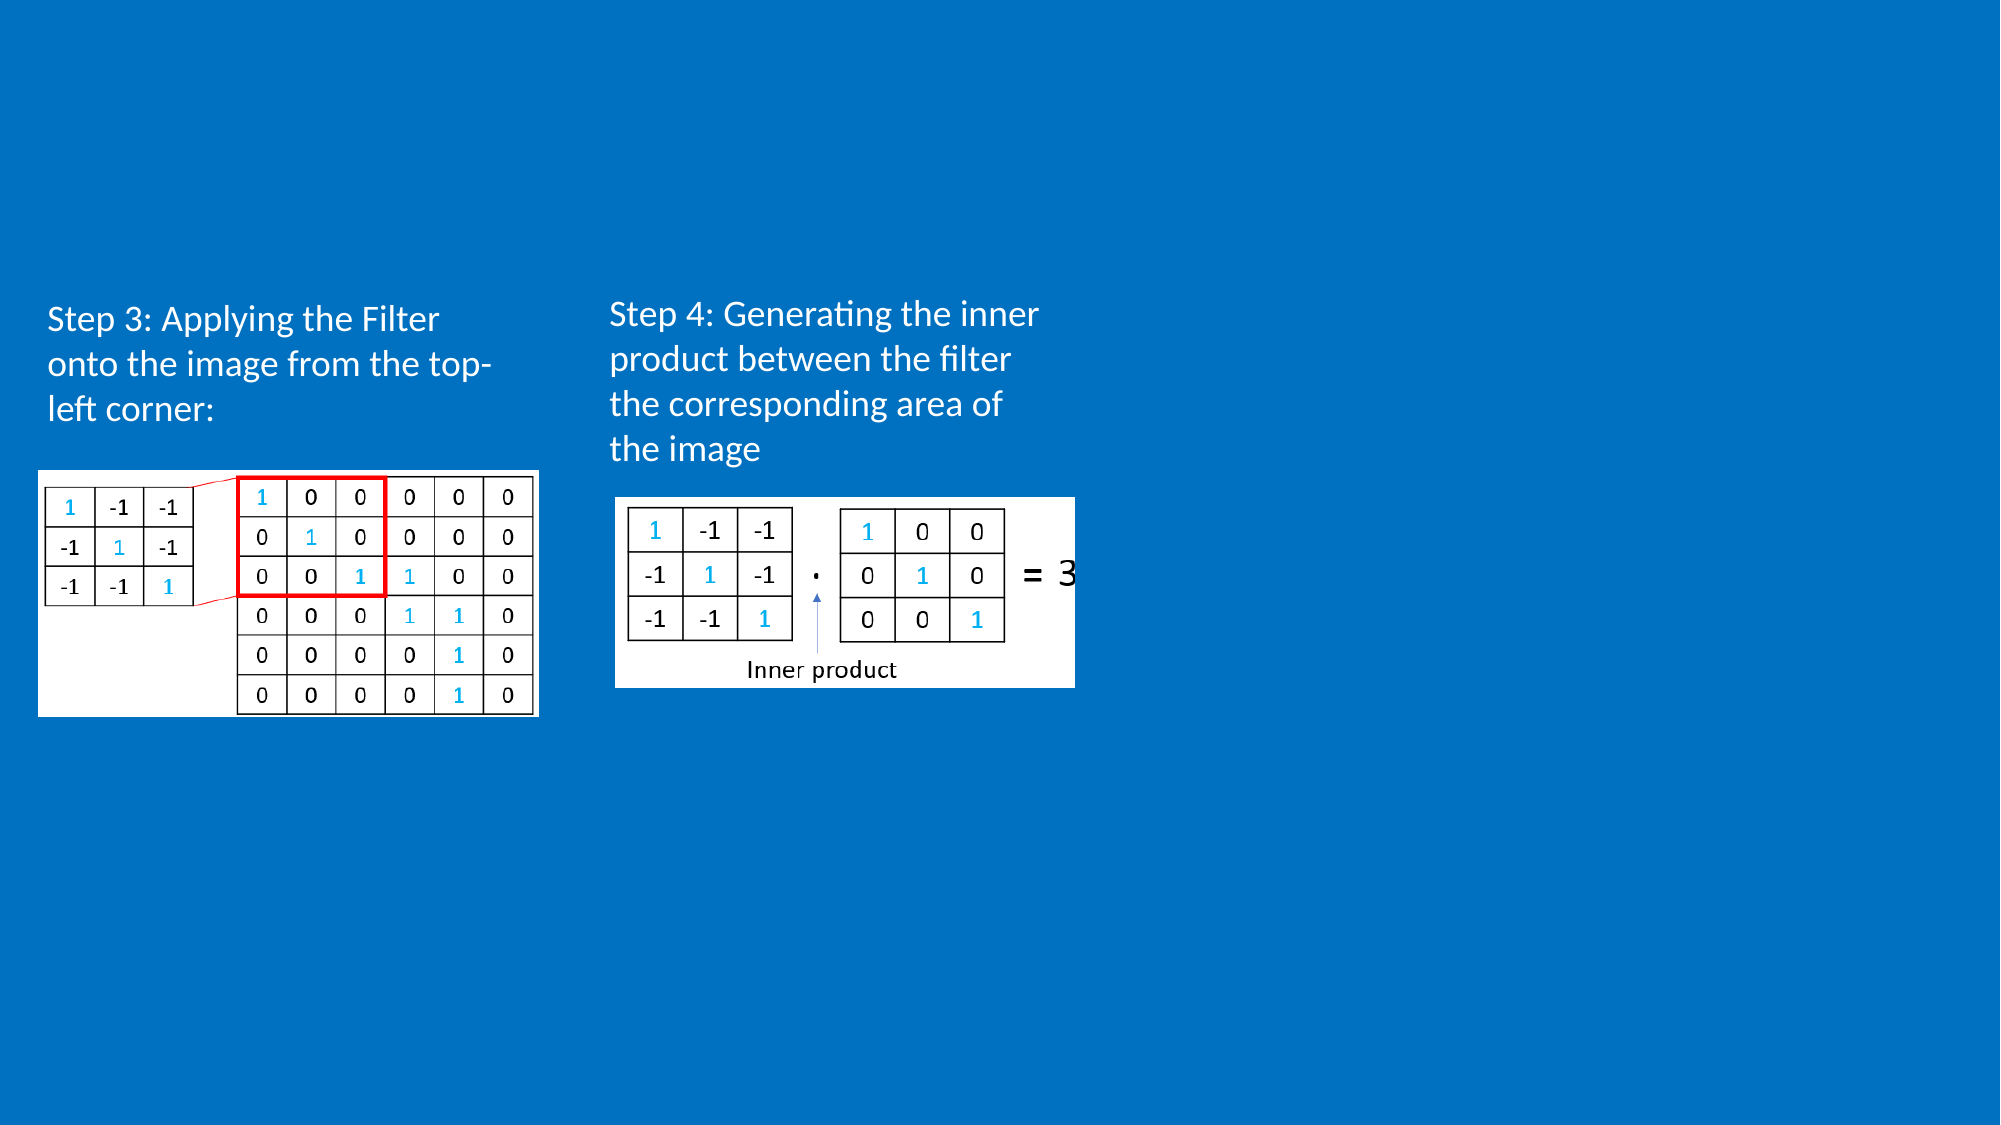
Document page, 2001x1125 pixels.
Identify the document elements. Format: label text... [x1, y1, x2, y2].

picture [614, 497, 1075, 688]
text_box Step 4: Generating the inner product between the filter the corresponding area of the image [594, 281, 1075, 476]
text_box Step 3: Applying the Filter onto the image from the top-left corner: [32, 286, 514, 437]
picture [38, 470, 539, 717]
